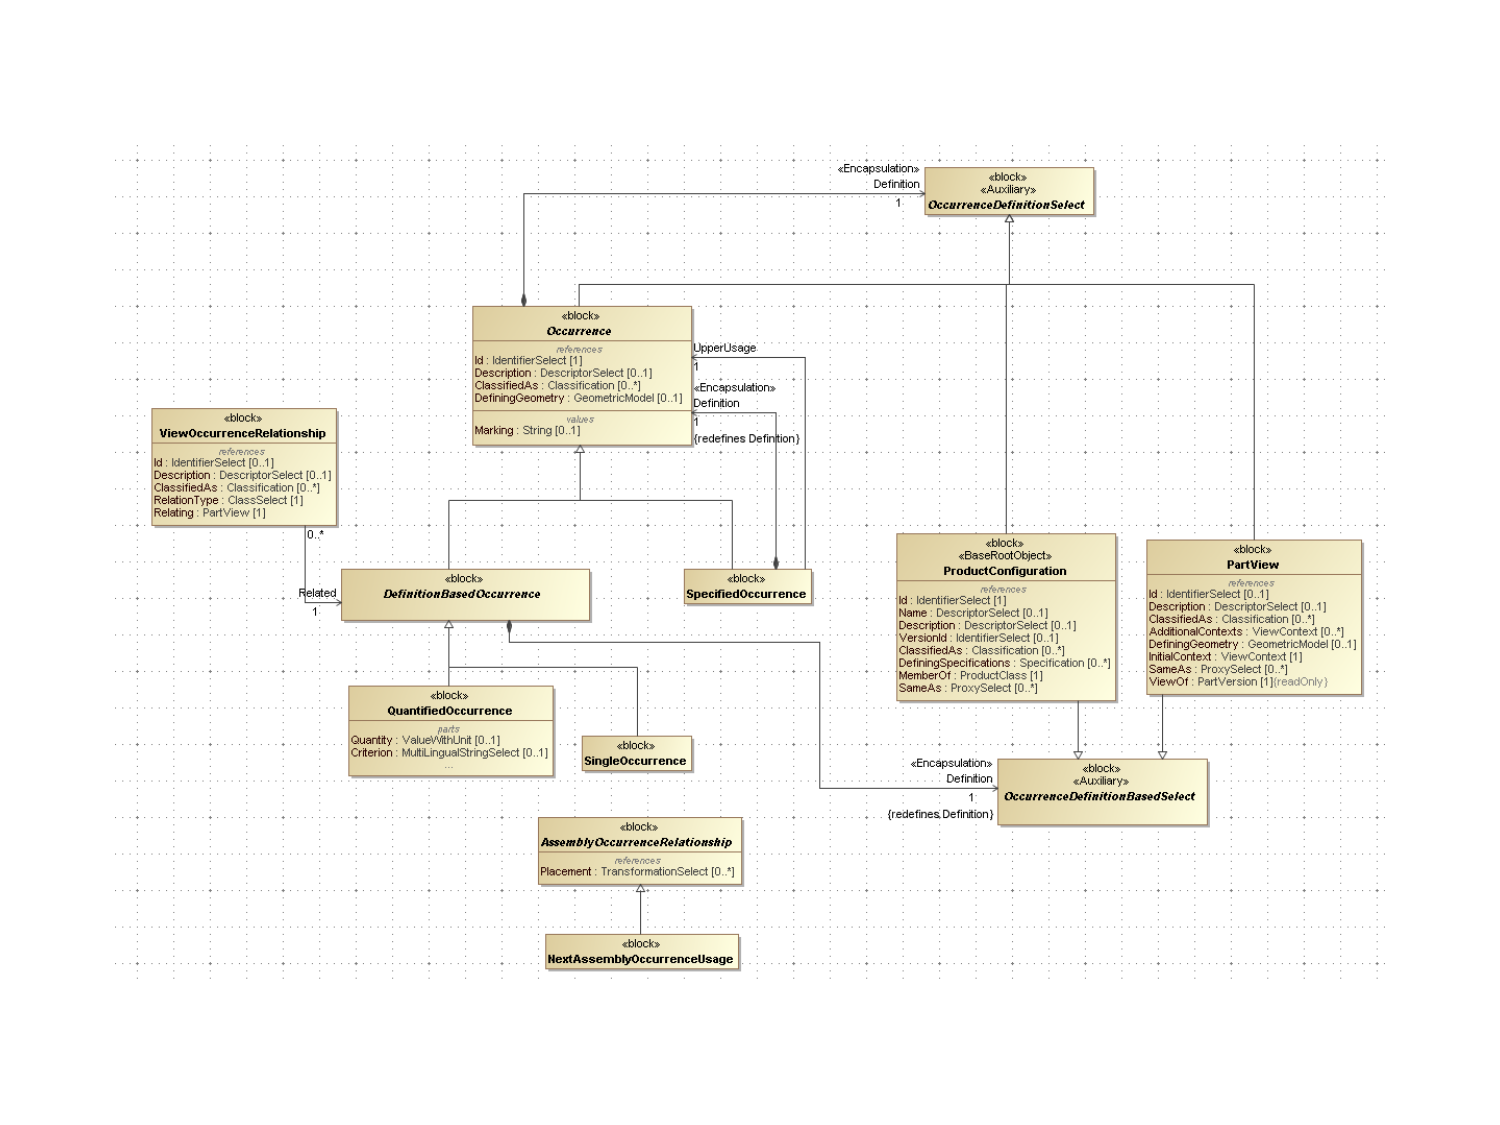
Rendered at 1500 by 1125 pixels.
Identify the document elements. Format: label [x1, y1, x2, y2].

picture [114, 140, 1386, 985]
